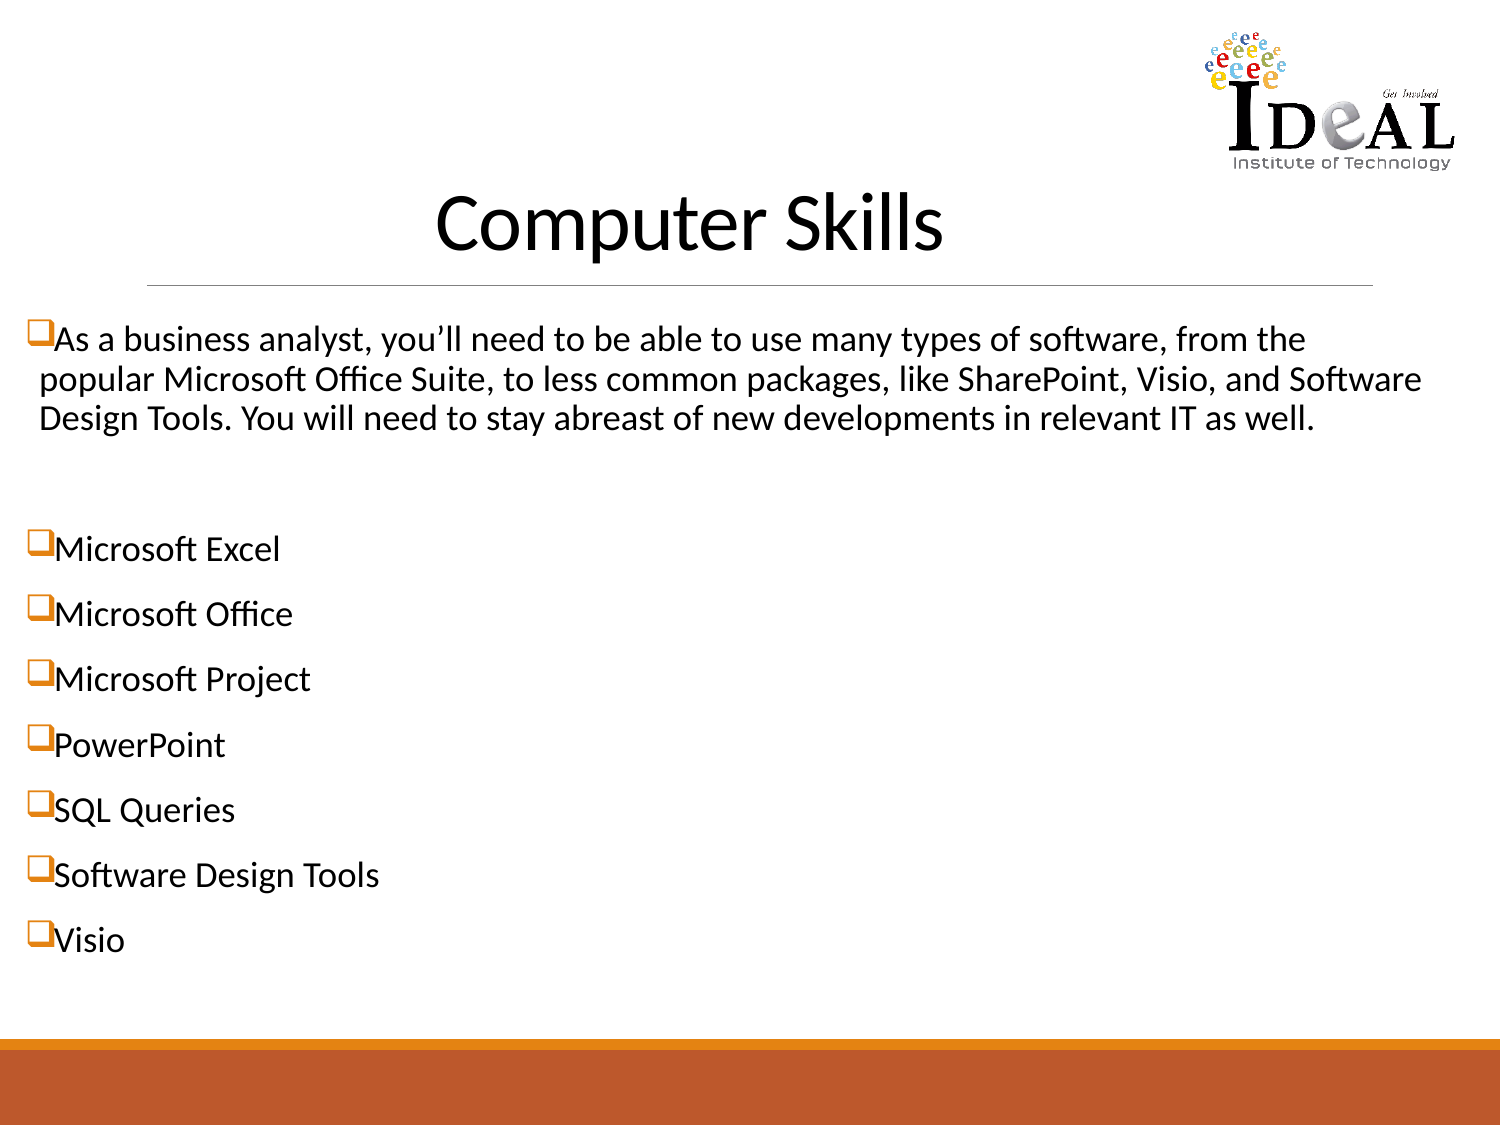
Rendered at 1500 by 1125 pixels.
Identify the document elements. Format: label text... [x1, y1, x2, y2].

title Computer Skills [225, 45, 1425, 275]
picture [1199, 25, 1463, 176]
list As a business analyst, you’ll need to be able to use many types of software, from the popular Microsoft Office Suite, to less common packages, like SharePoint, Visio, and Software Design Tools. You will need to stay abreast of new developments in relevant IT as well. Microsoft Excel Microsoft Office Microsoft Project PowerPoint SQL Queries Software Design Tools Visio [24, 312, 1425, 988]
